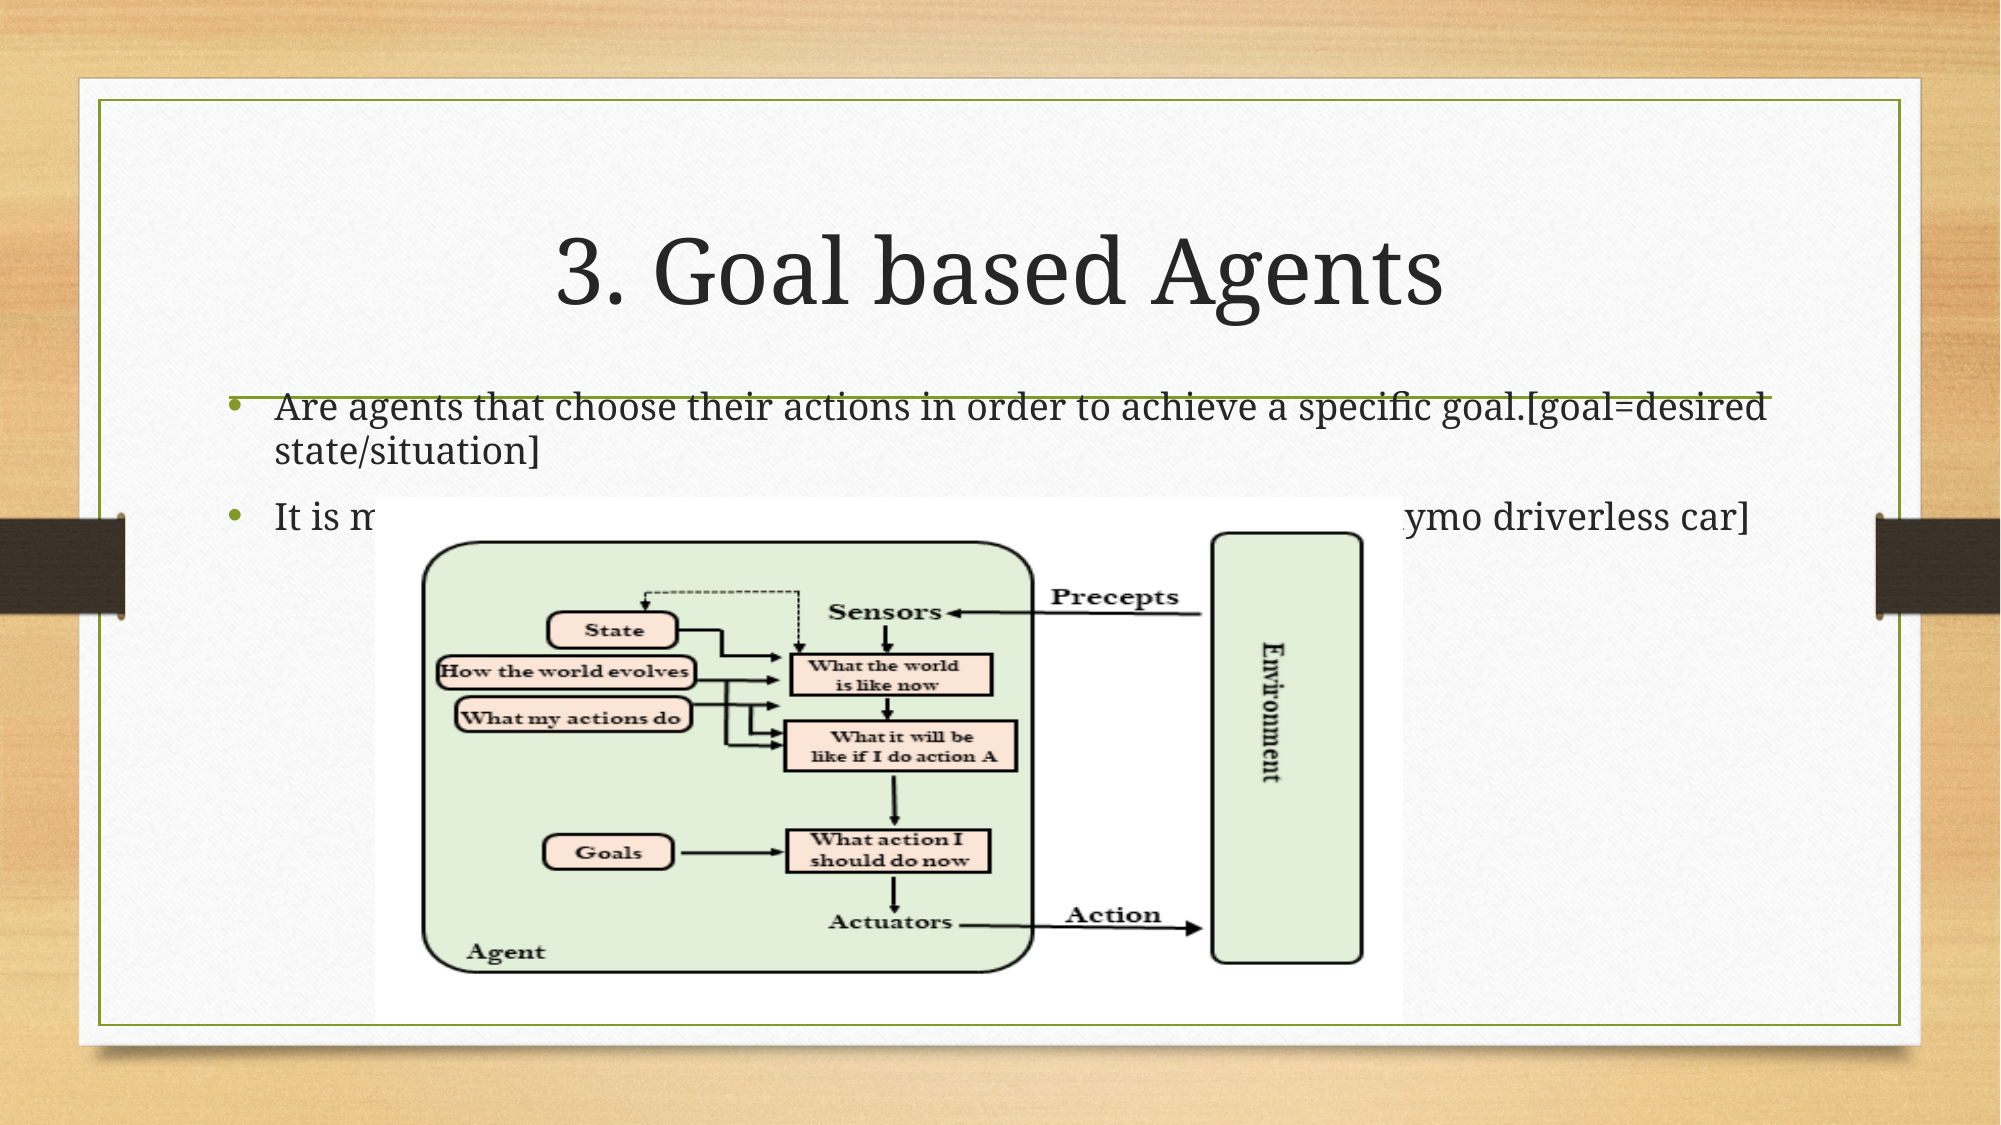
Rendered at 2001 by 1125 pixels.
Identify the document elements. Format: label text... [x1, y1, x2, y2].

picture [0, 0, 2001, 1125]
list Are agents that choose their actions in order to achieve a specific goal.[goal=desired state/situation] It is more flexible than model based reflex agents[e.g google waymo driverless car] [212, 375, 1788, 1024]
title 3. Goal based Agents [212, 161, 1788, 375]
